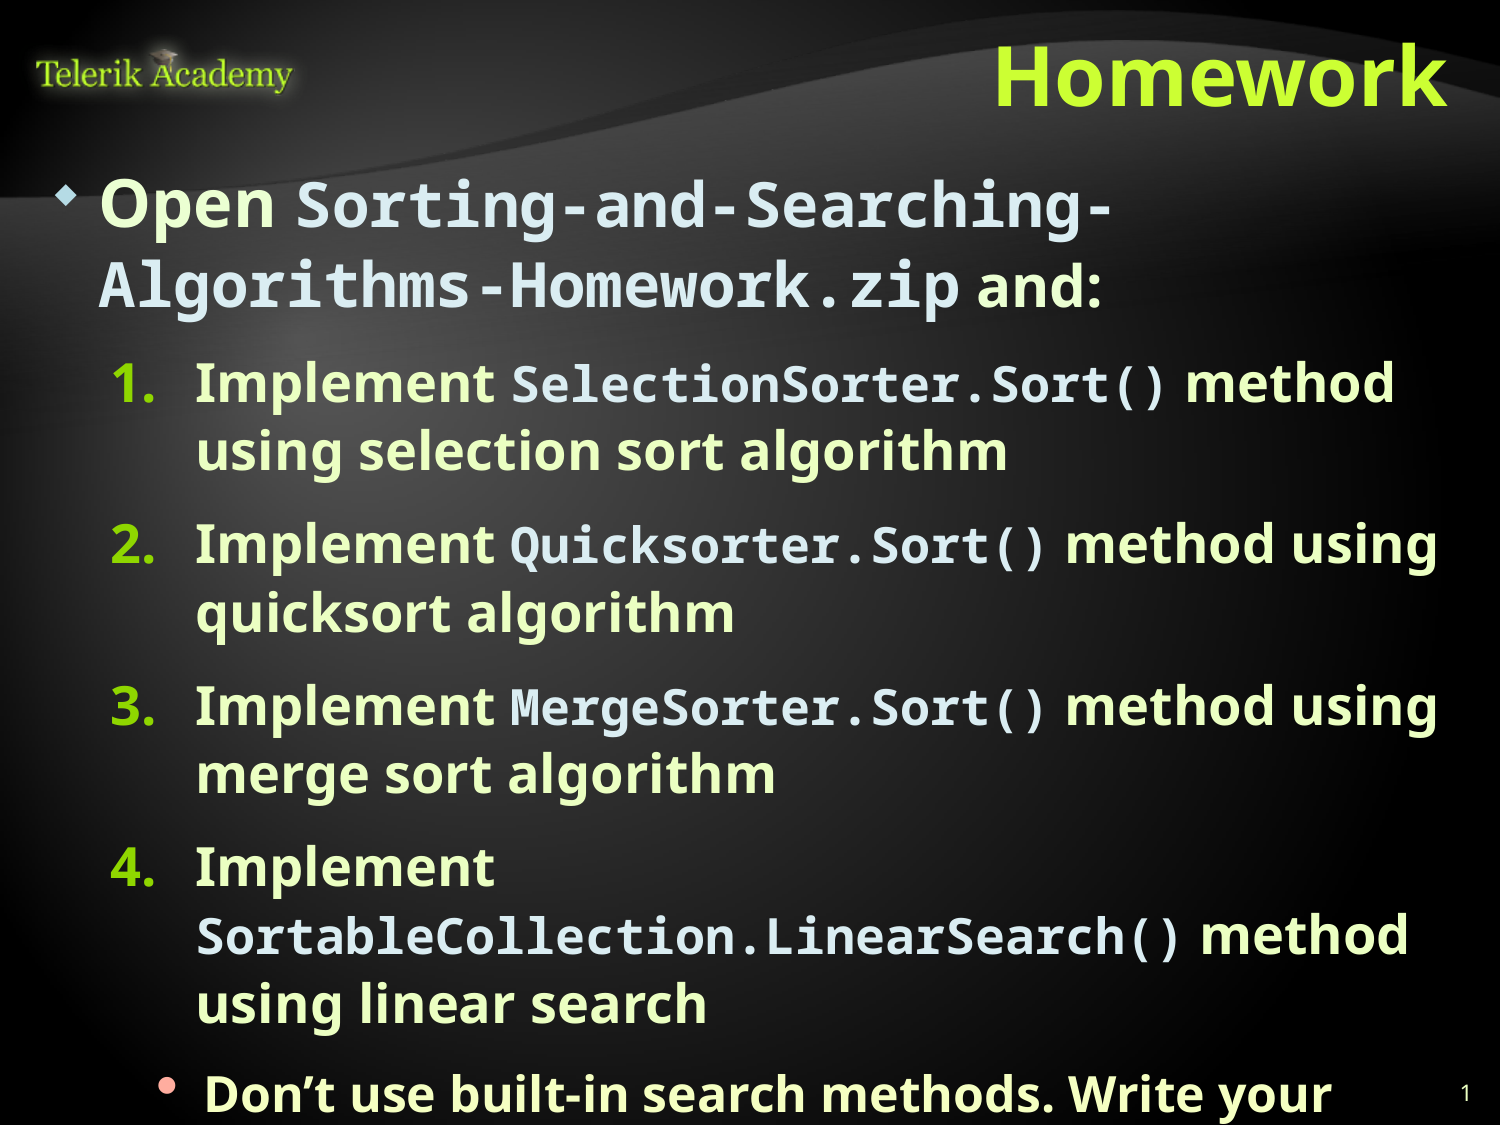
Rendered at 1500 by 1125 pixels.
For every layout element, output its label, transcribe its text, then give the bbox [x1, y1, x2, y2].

title Homework [300, 12, 1463, 149]
picture [0, 0, 1500, 1125]
list Open Sorting-and-Searching-Algorithms-Homework.zip and: Implement SelectionSorter.Sort() method using selection sort algorithm Implement Quicksorter.Sort() method using quicksort algorithm Implement MergeSorter.Sort() method using merge sort algorithm Implement SortableCollection.LinearSearch() method using linear search Don’t use built-in search methods. Write your own. [37, 149, 1463, 1100]
slide_number 1 [1412, 1074, 1488, 1113]
